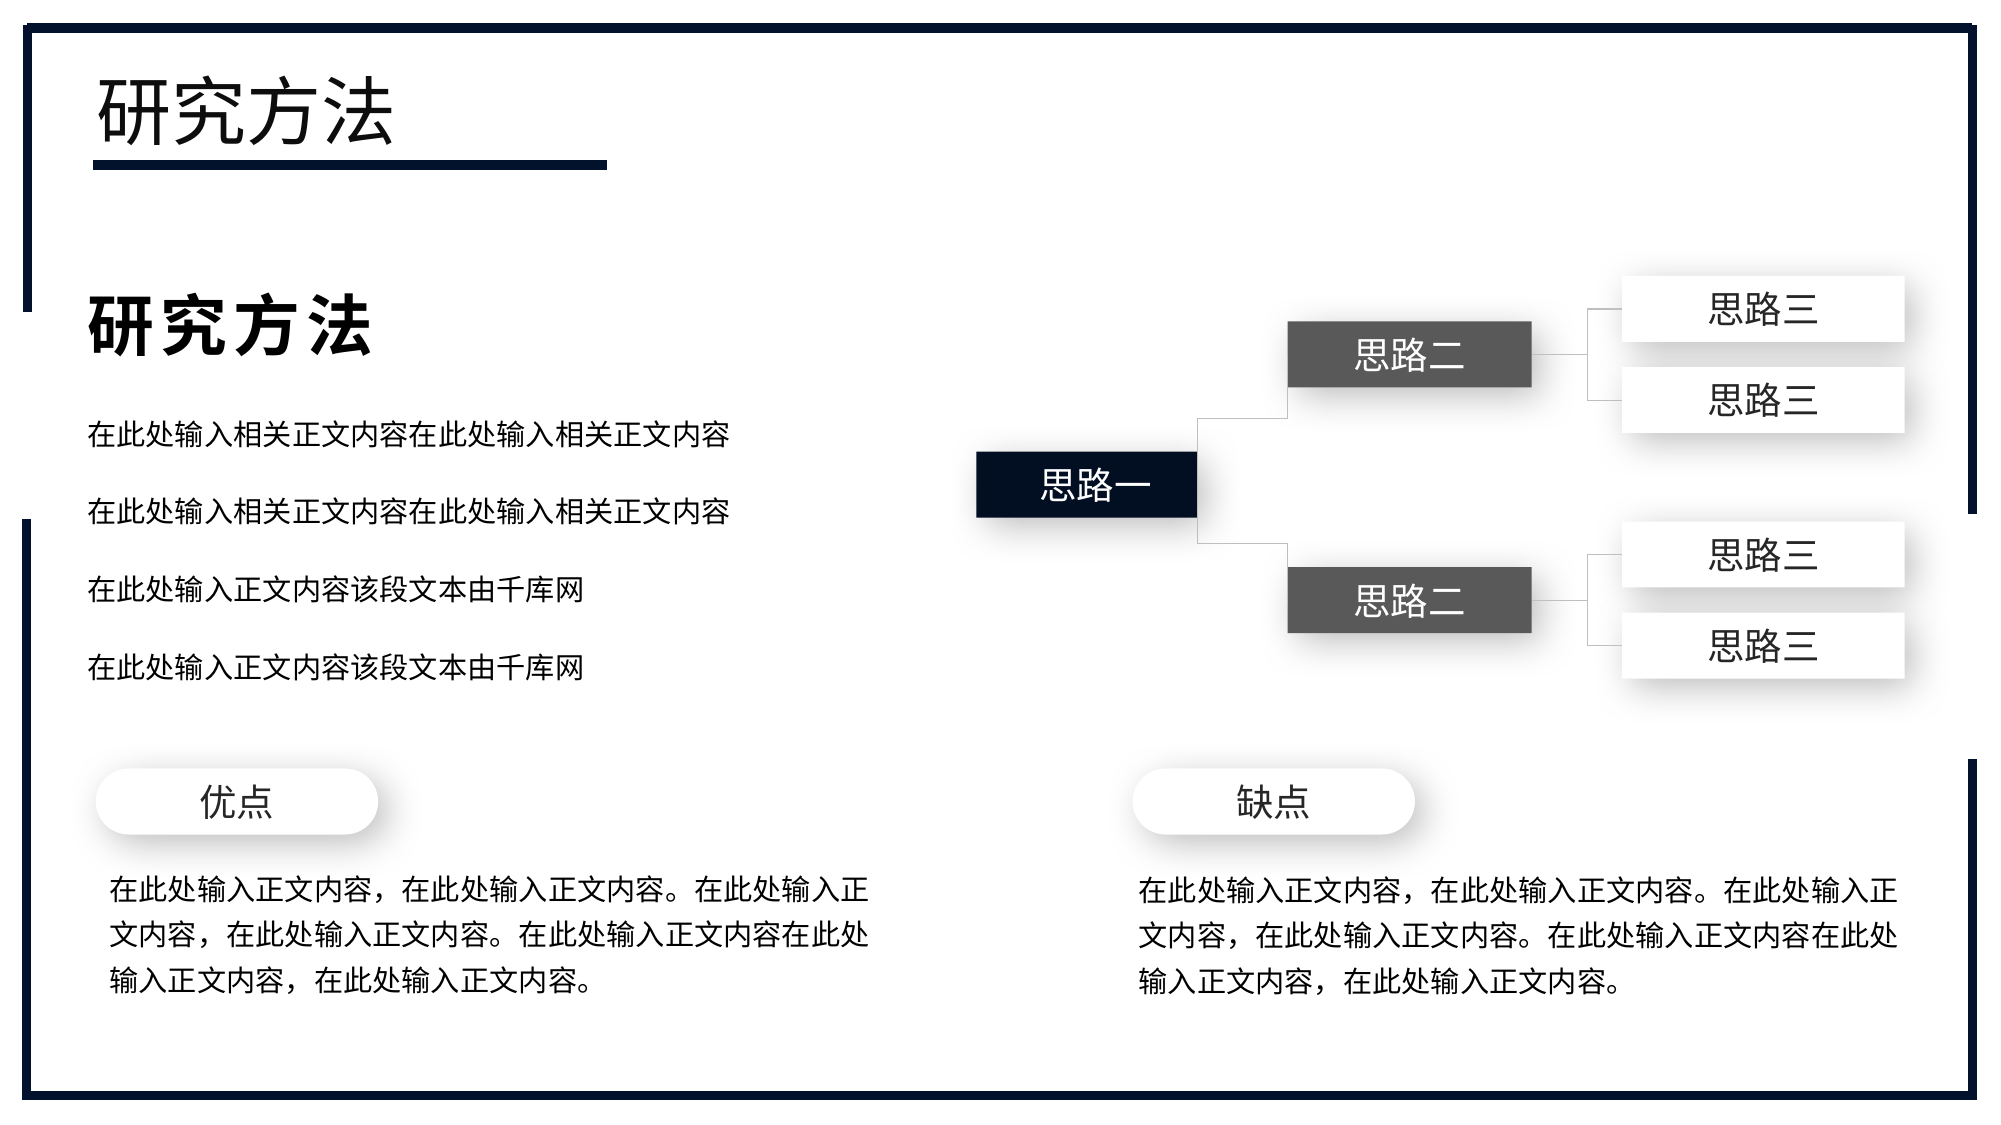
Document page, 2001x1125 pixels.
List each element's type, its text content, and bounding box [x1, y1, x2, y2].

text_box 研究方法 [72, 275, 517, 371]
text_box 在此处输入正文内容该段文本由千库网 [72, 564, 858, 614]
text_box 在此处输入正文内容，在此处输入正文内容。在此处输入正文内容，在此处输入正文内容。在此处输入正文内容在此处输入正文内容，在此处输入正文内容。 [94, 853, 890, 1005]
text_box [976, 275, 1905, 679]
text_box 在此处输入正文内容该段文本由千库网 [72, 641, 858, 692]
text_box 优点 [94, 767, 380, 836]
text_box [92, 62, 608, 166]
text_box 在此处输入正文内容，在此处输入正文内容。在此处输入正文内容，在此处输入正文内容。在此处输入正文内容在此处输入正文内容，在此处输入正文内容。 [1123, 854, 1919, 1006]
text_box 缺点 [1131, 767, 1416, 836]
text_box 在此处输入相关正文内容在此处输入相关正文内容 [72, 408, 790, 459]
text_box 在此处输入相关正文内容在此处输入相关正文内容 [72, 486, 790, 537]
